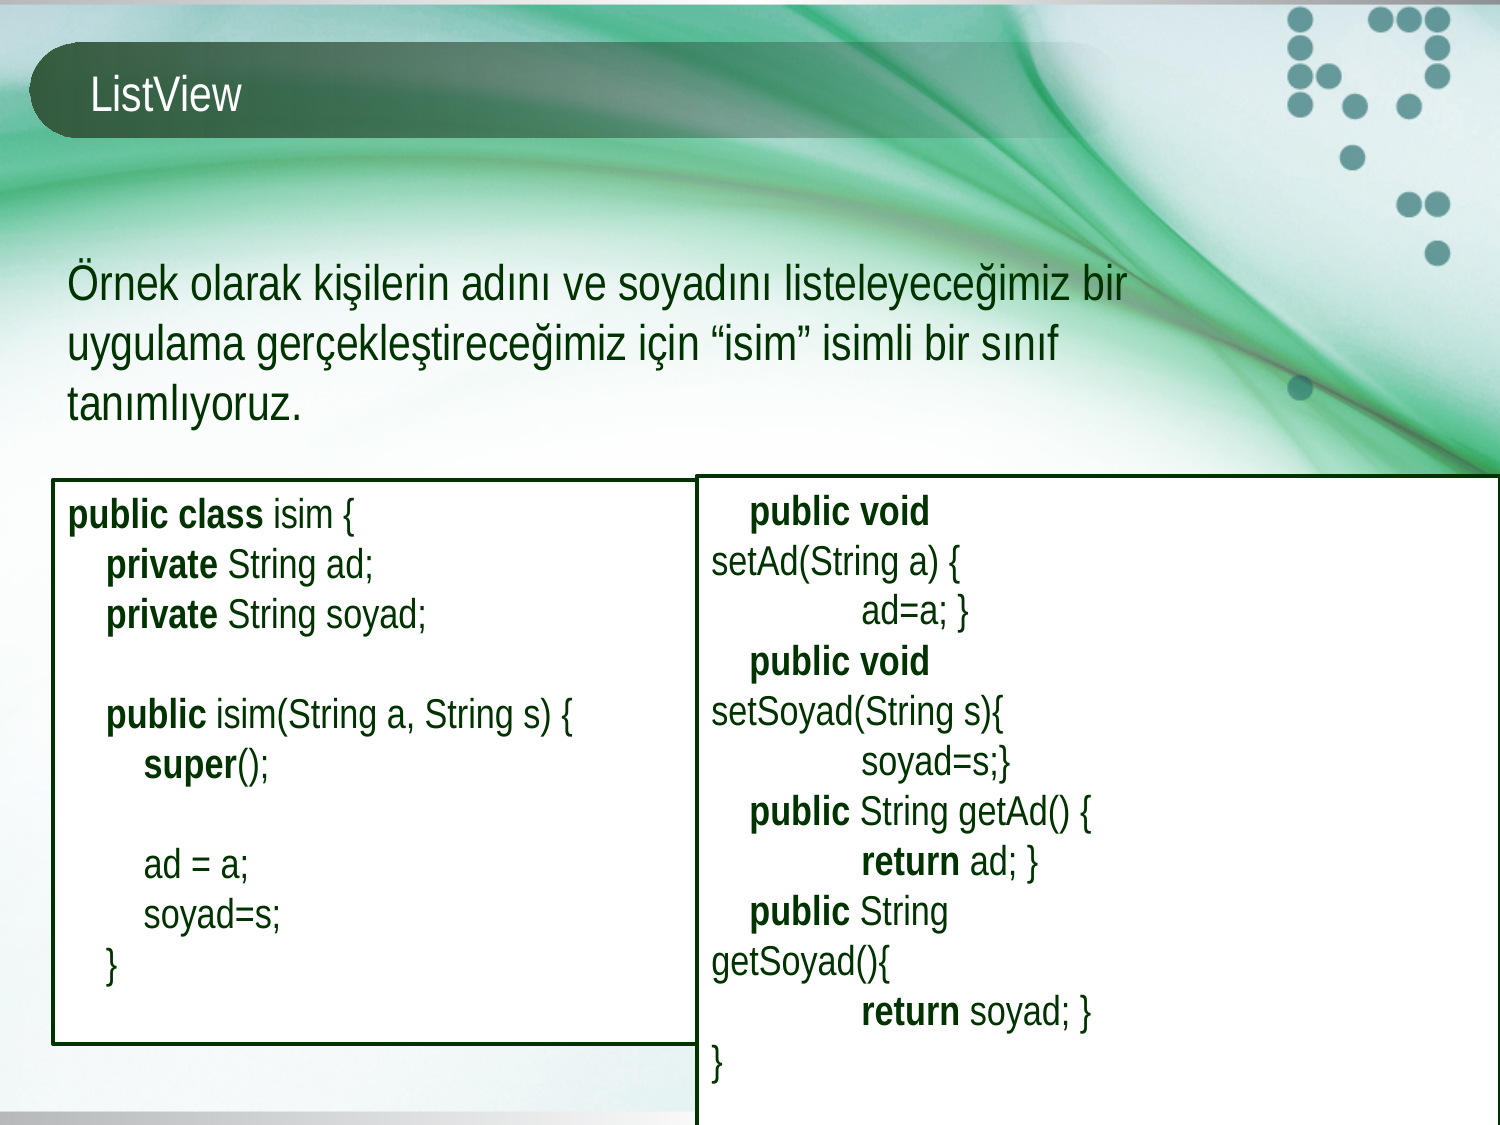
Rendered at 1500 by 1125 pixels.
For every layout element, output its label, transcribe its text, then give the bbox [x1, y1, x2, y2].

picture [0, 0, 1500, 1125]
text_box Örnek olarak kişilerin adını ve soyadını listeleyeceğimiz bir uygulama gerçekleştireceğimiz için “isim” isimli bir sınıf tanımlıyoruz. [53, 243, 1211, 439]
title ListView [75, 43, 1425, 141]
text_box public void setAd(String a) { ad=a; } public void setSoyad(String s){ soyad=s;} public String getAd() { return ad; } public String getSoyad(){ return soyad; } } [695, 474, 1500, 1125]
text_box [29, 42, 1080, 138]
text_box public class isim { private String ad; private String soyad; public isim(String a, String s) { super(); ad = a; soyad=s; } [51, 478, 695, 1046]
